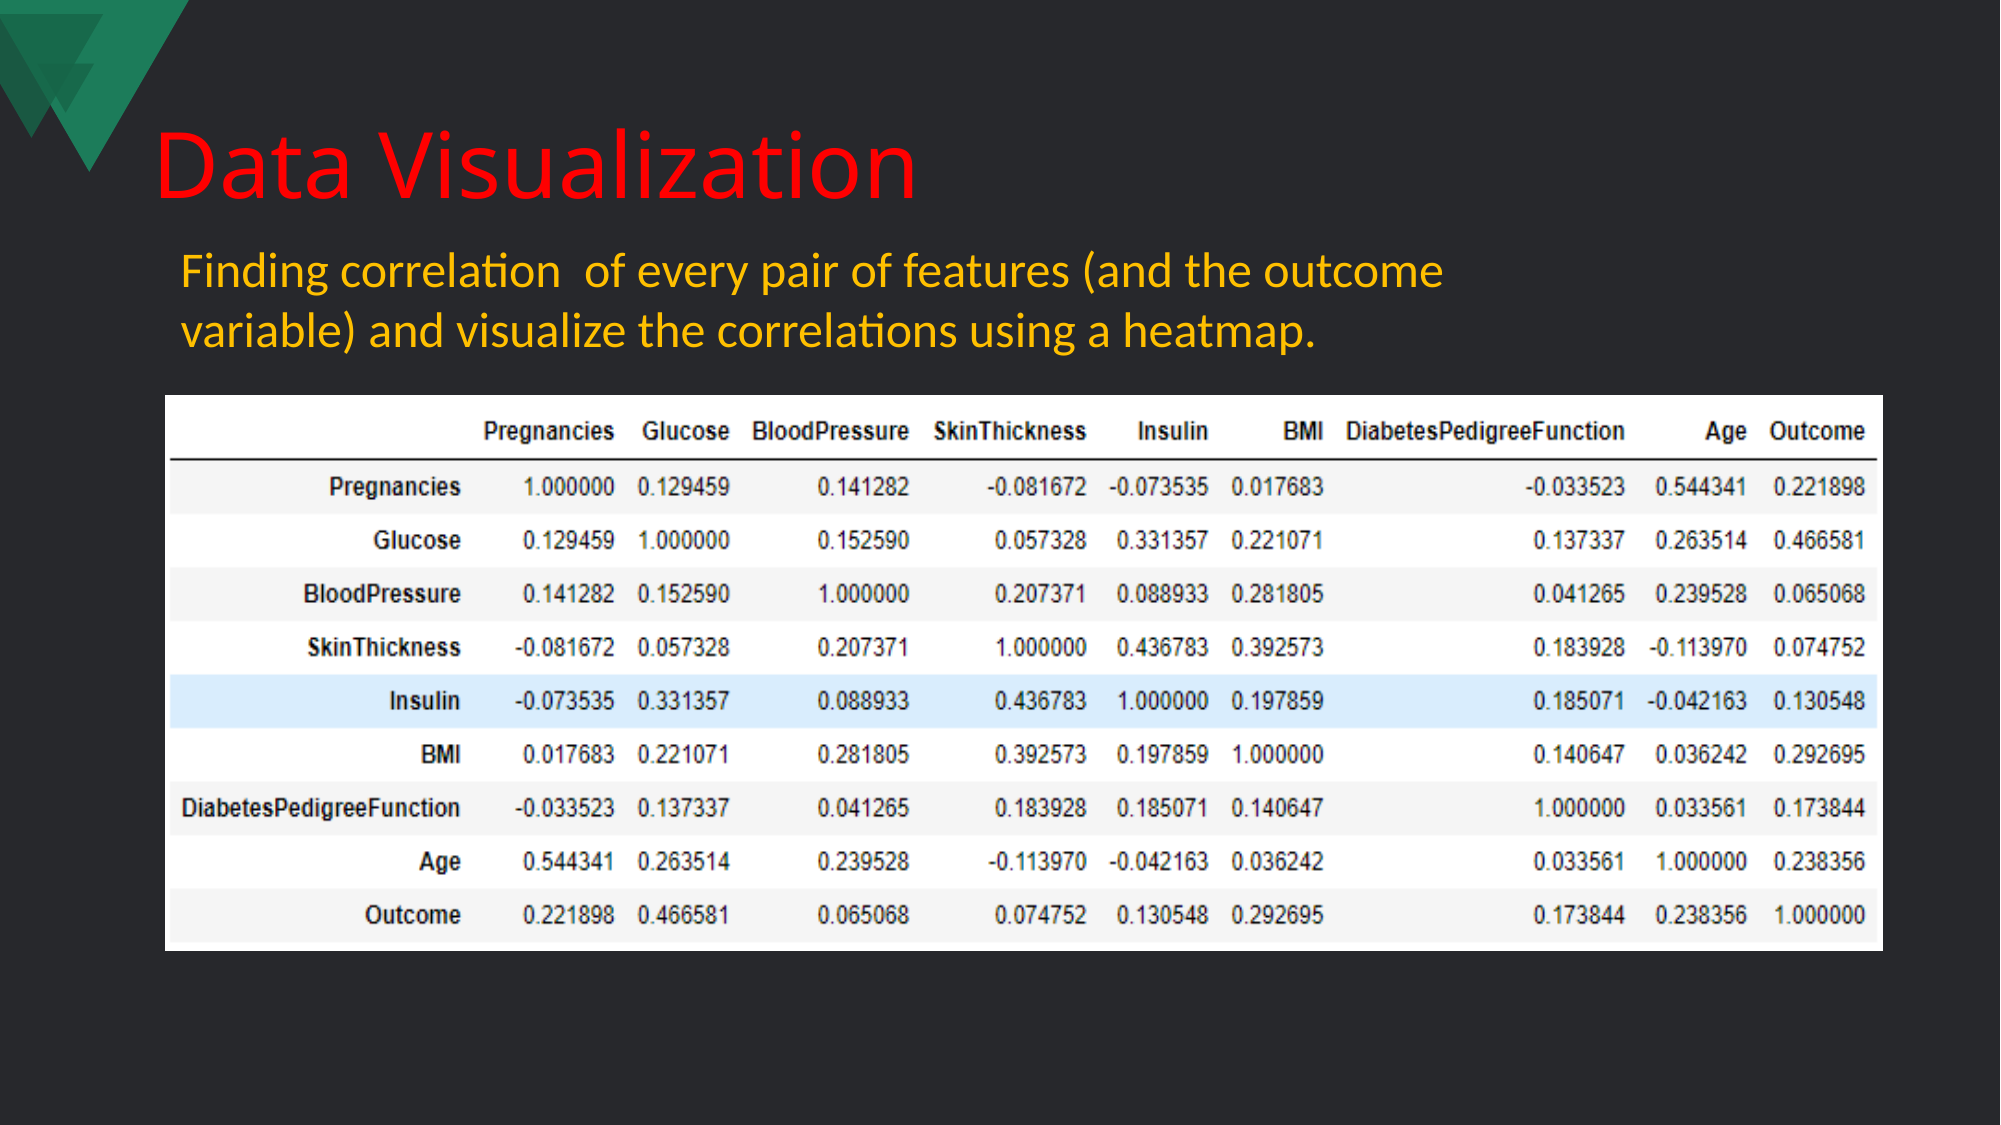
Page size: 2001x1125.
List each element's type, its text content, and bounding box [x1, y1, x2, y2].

title Data Visualization [137, 59, 1863, 278]
picture [165, 395, 1883, 951]
text_box Finding correlation of every pair of features (and the outcome variable) and visualize the correlations using a heatmap. [165, 229, 1475, 365]
